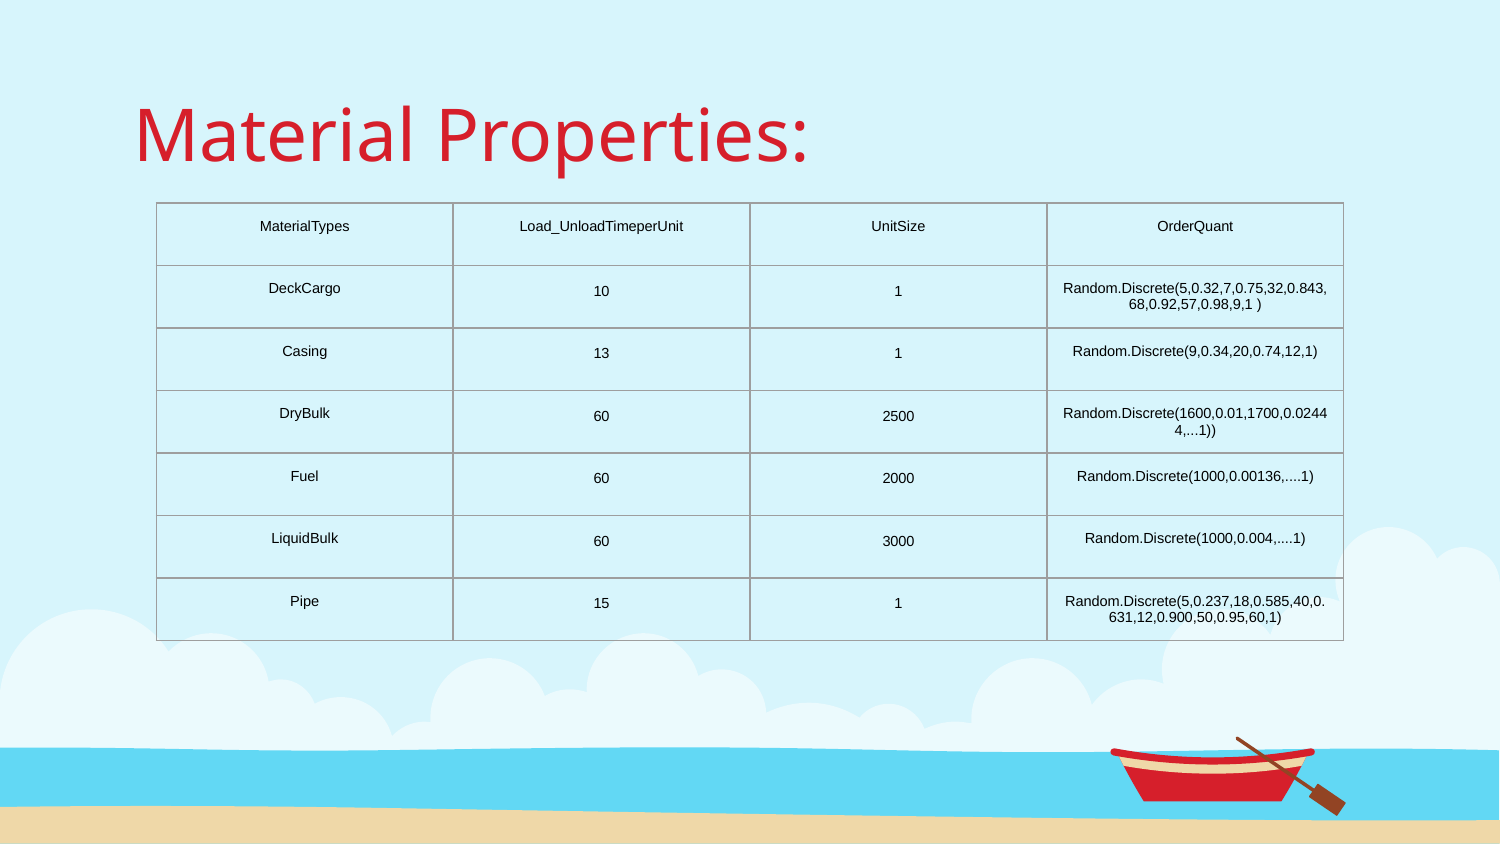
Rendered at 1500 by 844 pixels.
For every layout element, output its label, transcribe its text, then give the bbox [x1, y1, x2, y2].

table_cell LiquidBulk [157, 516, 452, 577]
table_cell Random.Discrete(5,0.32,7,0.75,32,0.843,68,0.92,57,0.98,9,1 ) [1048, 266, 1343, 327]
table_cell 1 [751, 329, 1046, 390]
table_cell 60 [454, 391, 749, 452]
table_cell Random.Discrete(1000,0.00136,....1) [1048, 454, 1343, 515]
table_cell 3000 [751, 516, 1046, 577]
table_cell 2500 [751, 391, 1046, 452]
title Material Properties: [118, 88, 1382, 167]
table_header OrderQuant [1048, 204, 1343, 265]
table_cell Pipe [157, 579, 452, 640]
table_header MaterialTypes [157, 204, 452, 265]
table_cell Casing [157, 329, 452, 390]
table_cell 60 [454, 454, 749, 515]
table_cell 1 [751, 579, 1046, 640]
table_cell DryBulk [157, 391, 452, 452]
table_cell 13 [454, 329, 749, 390]
table_cell Random.Discrete(1600,0.01,1700,0.02444,...1)) [1048, 391, 1343, 452]
table_cell Fuel [157, 454, 452, 515]
table_header UnitSize [751, 204, 1046, 265]
table_cell 15 [454, 579, 749, 640]
table_cell Random.Discrete(9,0.34,20,0.74,12,1) [1048, 329, 1343, 390]
table_cell Random.Discrete(1000,0.004,....1) [1048, 516, 1343, 577]
table_cell 1 [751, 266, 1046, 327]
table_cell 10 [454, 266, 749, 327]
table_cell 2000 [751, 454, 1046, 515]
table_cell DeckCargo [157, 266, 452, 327]
table_cell 60 [454, 516, 749, 577]
table_header Load_UnloadTimeperUnit [454, 204, 749, 265]
table_cell Random.Discrete(5,0.237,18,0.585,40,0.631,12,0.900,50,0.95,60,1) [1048, 579, 1343, 640]
